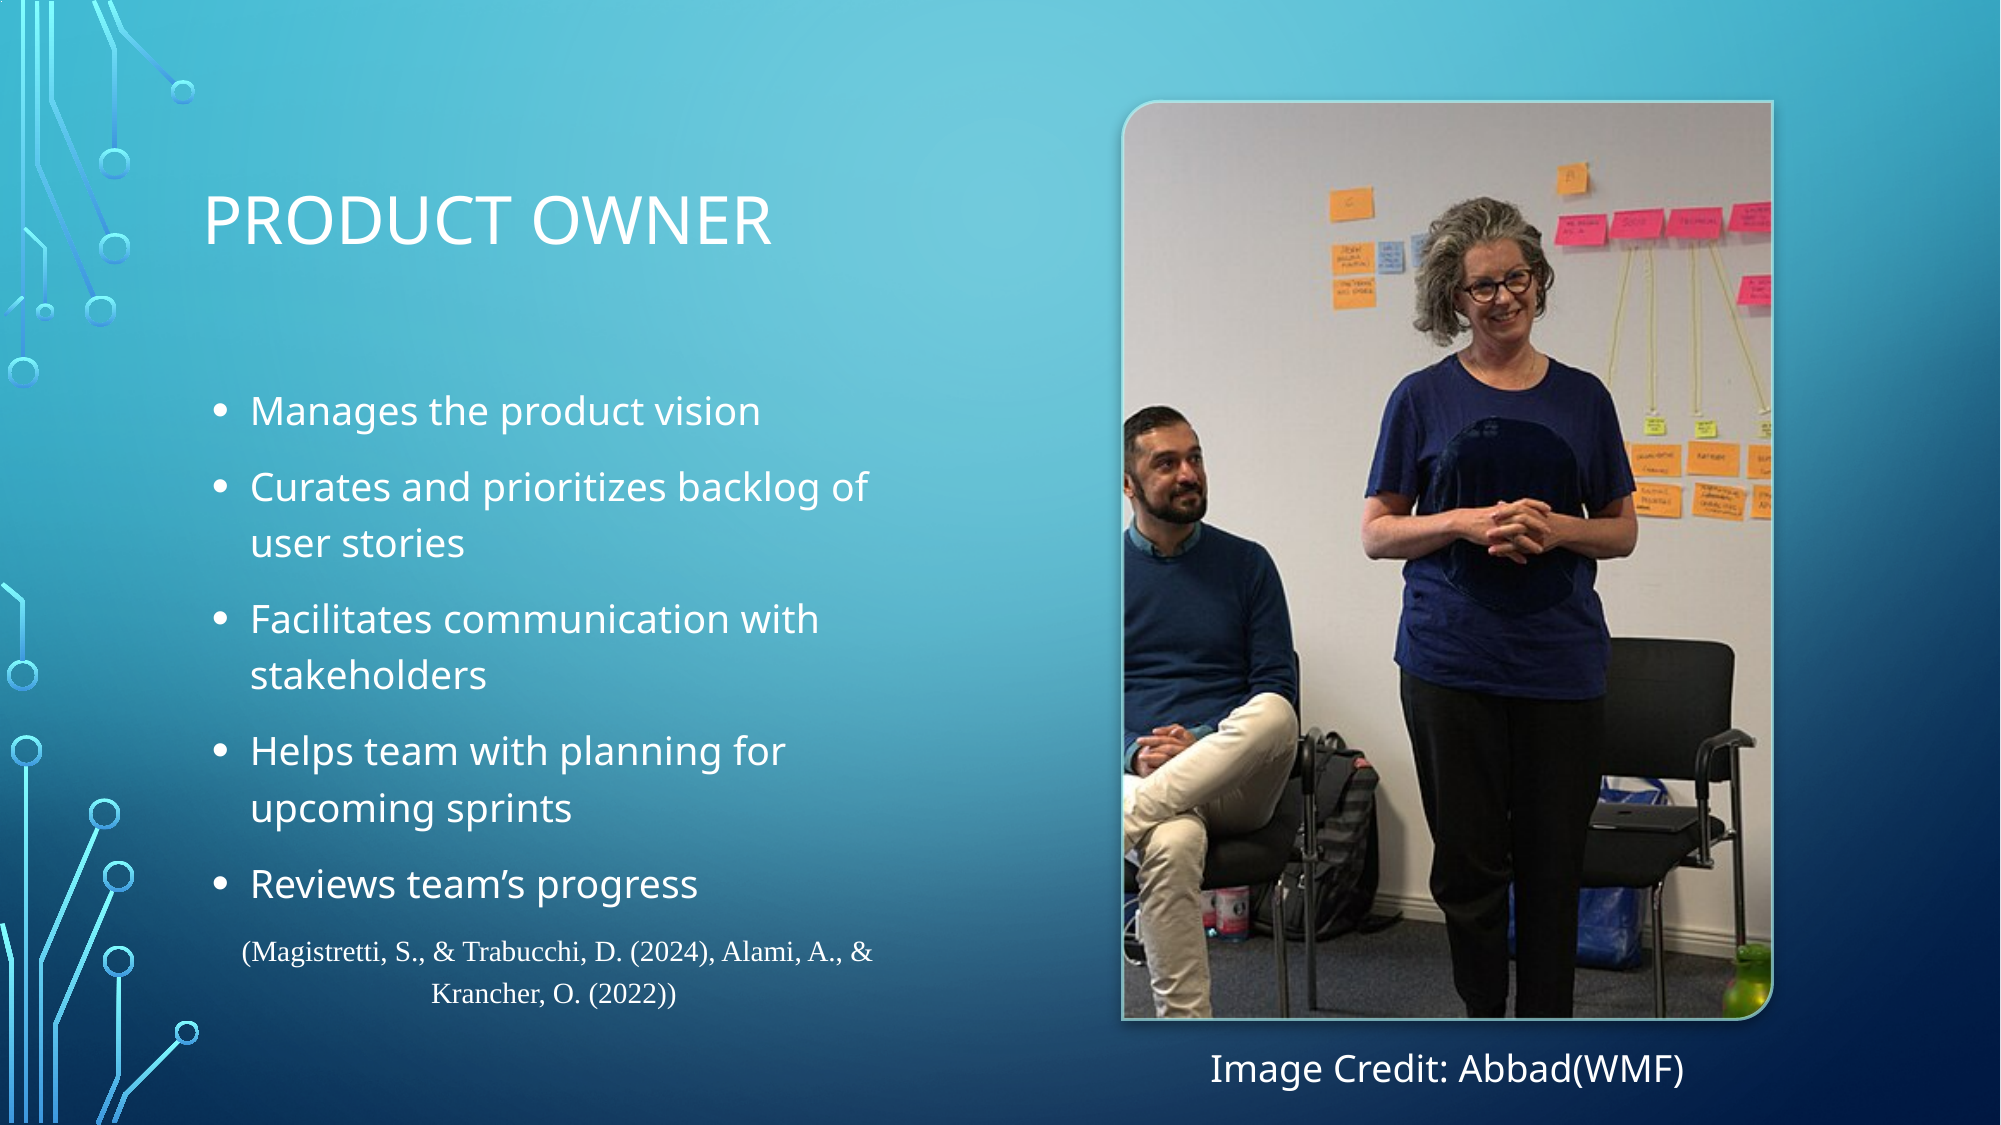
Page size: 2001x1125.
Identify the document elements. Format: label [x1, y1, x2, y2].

text_box [0, 0, 201, 1125]
picture [201, 0, 2000, 1125]
